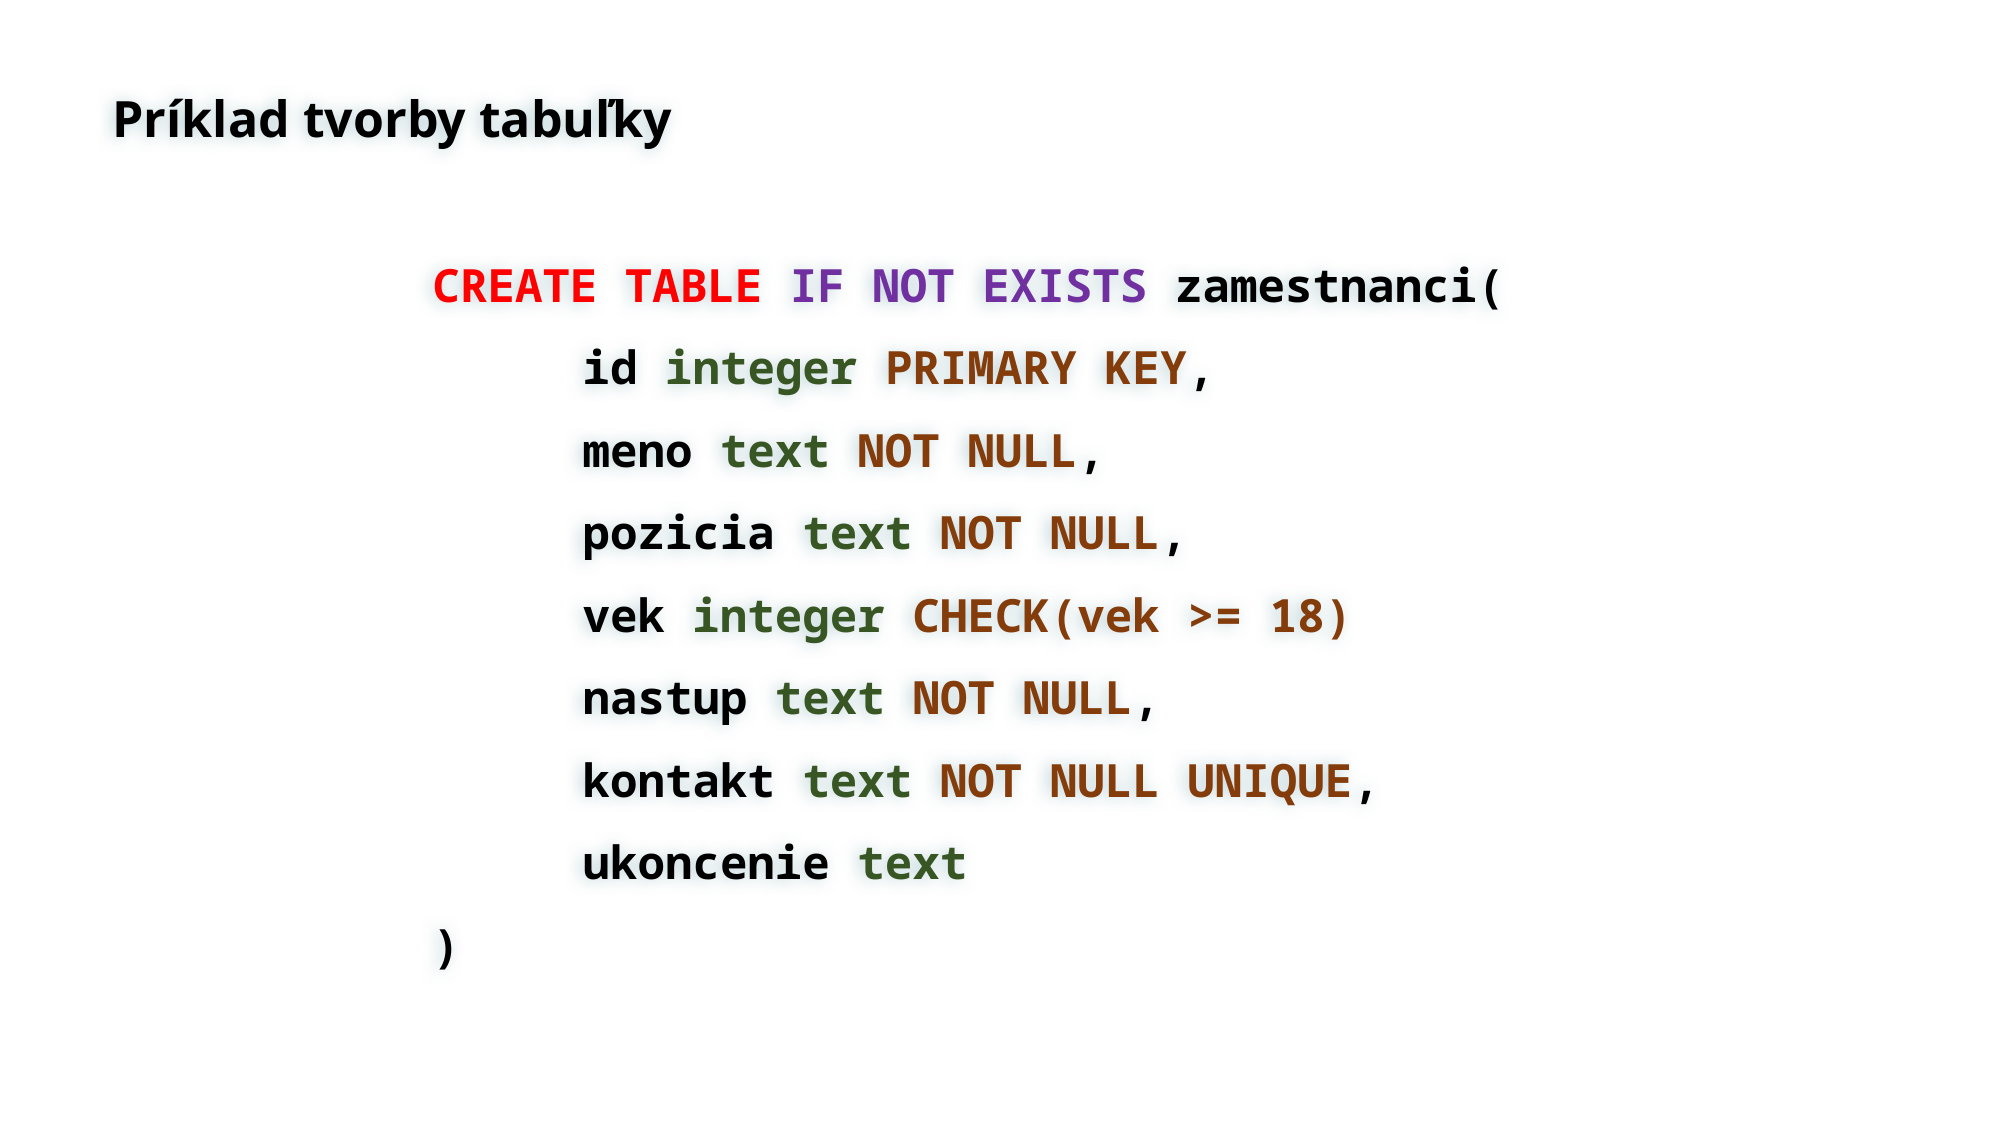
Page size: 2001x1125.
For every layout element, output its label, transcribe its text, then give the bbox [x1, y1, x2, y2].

text_box Príklad tvorby tabuľky [97, 86, 1263, 163]
text_box CREATE TABLE IF NOT EXISTS zamestnanci( id integer PRIMARY KEY, meno text NOT NULL, pozicia text NOT NULL, vek integer CHECK(vek >= 18) nastup text NOT NULL, kontakt text NOT NULL UNIQUE, ukoncenie text ) [417, 222, 1583, 987]
